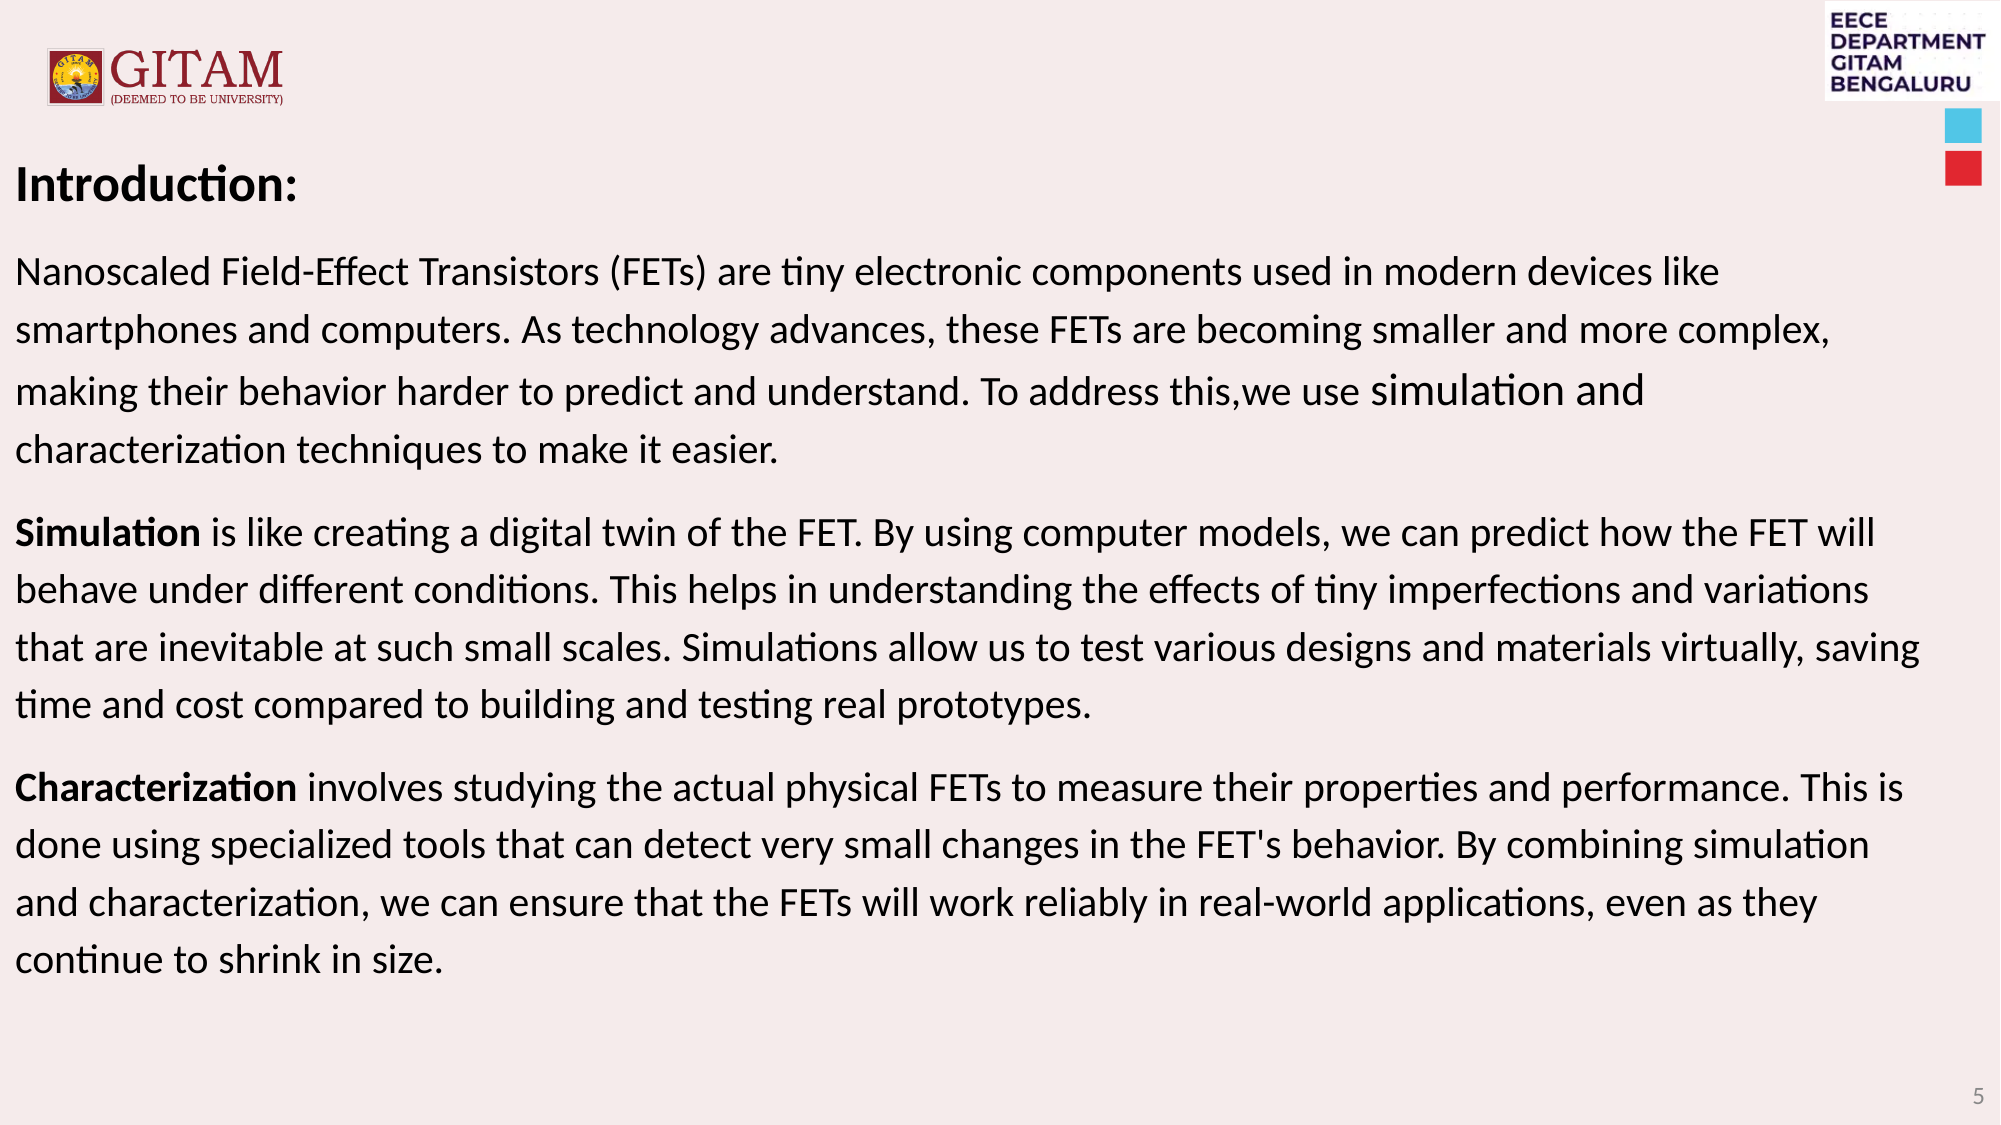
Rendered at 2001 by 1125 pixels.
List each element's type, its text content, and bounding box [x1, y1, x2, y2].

slide_number ‹#› [1550, 1065, 2000, 1125]
picture [43, 42, 290, 112]
picture [1824, 1, 2000, 101]
text_box Introduction: Nanoscaled Field-Effect Transistors (FETs) are tiny electronic components used in modern devices like smartphones and computers. As technology advances, these FETs are becoming smaller and more complex, making their behavior harder to predict and understand. To address this,we use simulation and characterization techniques to make it easier. Simulation is like creating a digital twin of the FET. By using computer models, we can predict how the FET will behave under different conditions. This helps in understanding the effects of tiny imperfections and variations that are inevitable at such small scales. Simulations allow us to test various designs and materials virtually, saving time and cost compared to building and testing real prototypes. Characterization involves studying the actual physical FETs to measure their properties and performance. This is done using specialized tools that can detect very small changes in the FET's behavior. By combining simulation and characterization, we can ensure that the FETs will work reliably in real-world applications, even as they continue to shrink in size. [0, 133, 1943, 1083]
